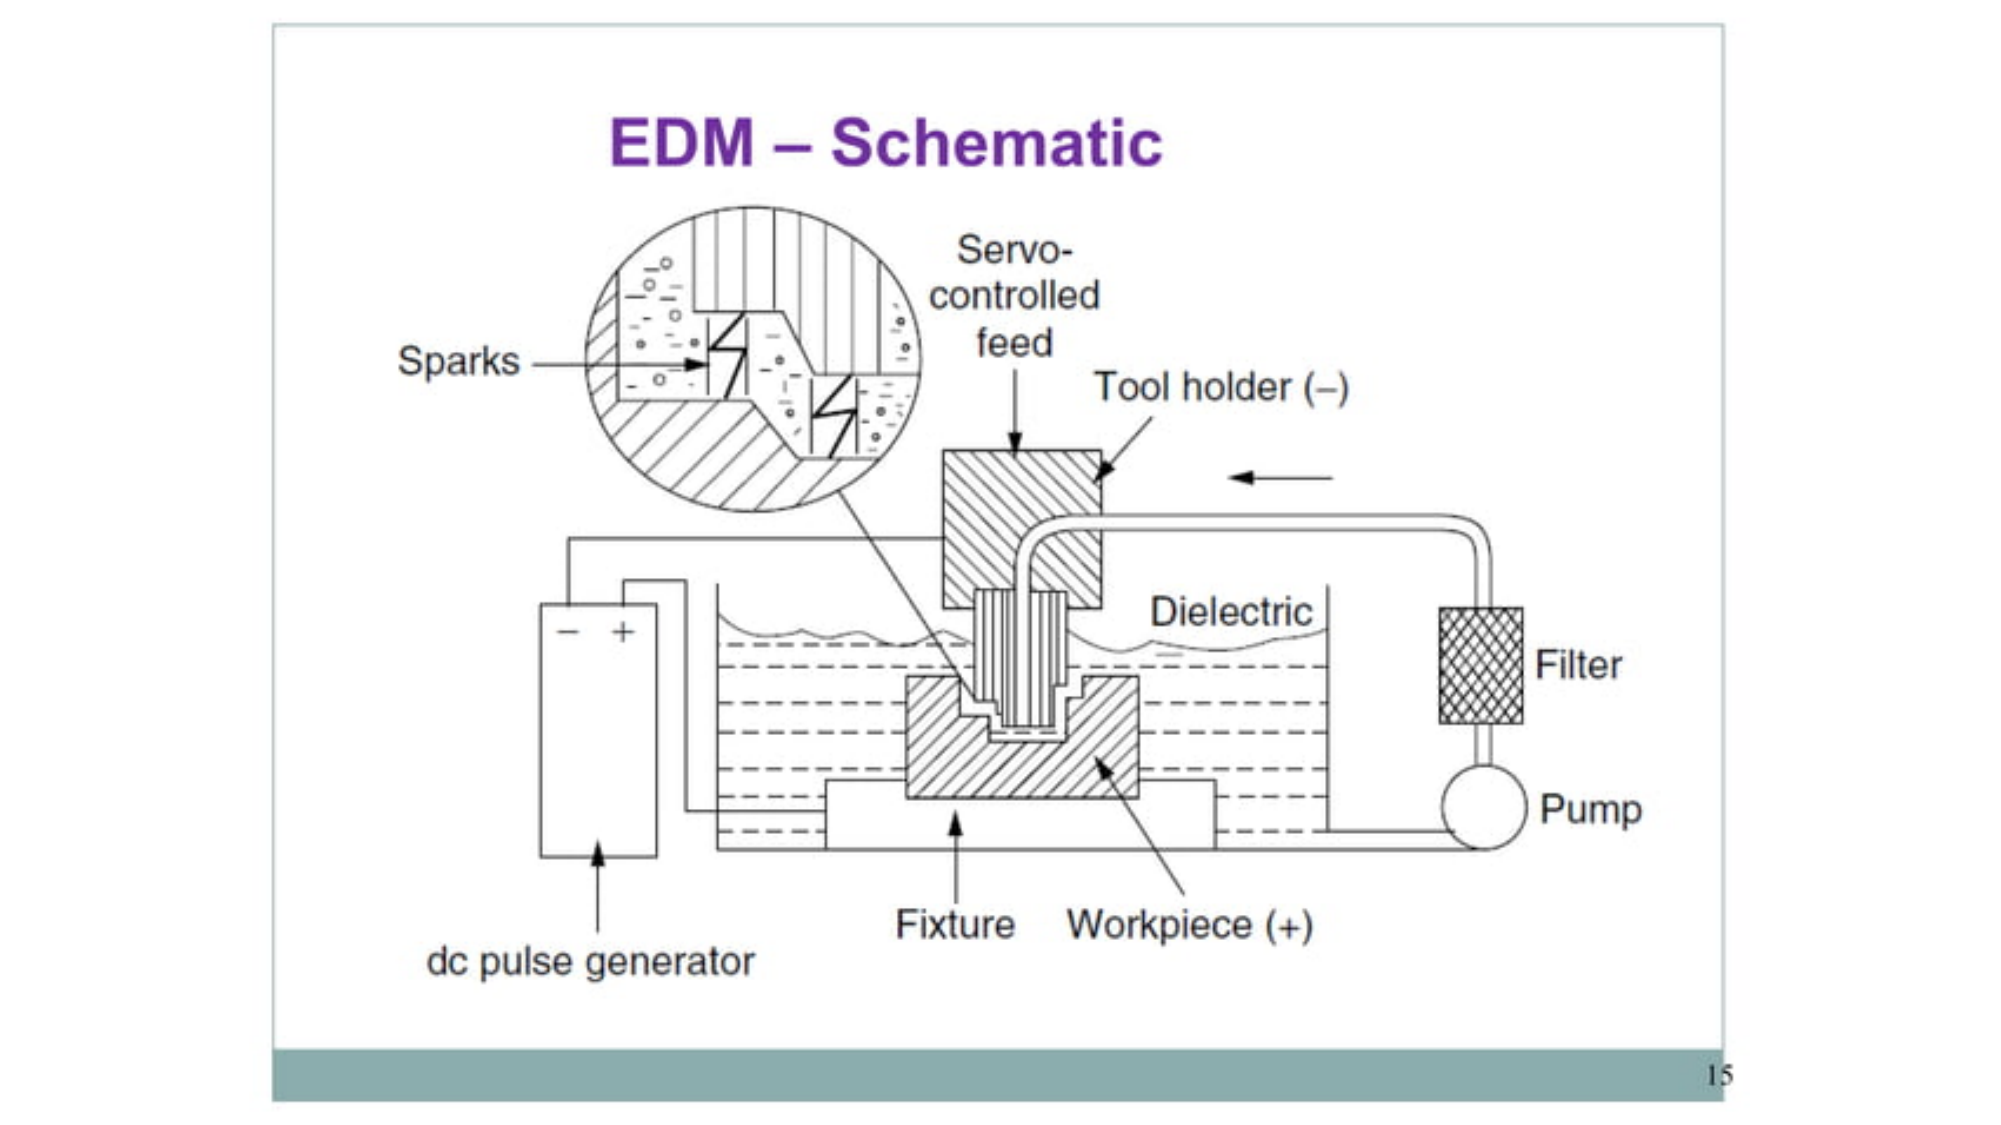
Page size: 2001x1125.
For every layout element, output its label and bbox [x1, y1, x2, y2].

picture [249, 0, 1750, 1125]
